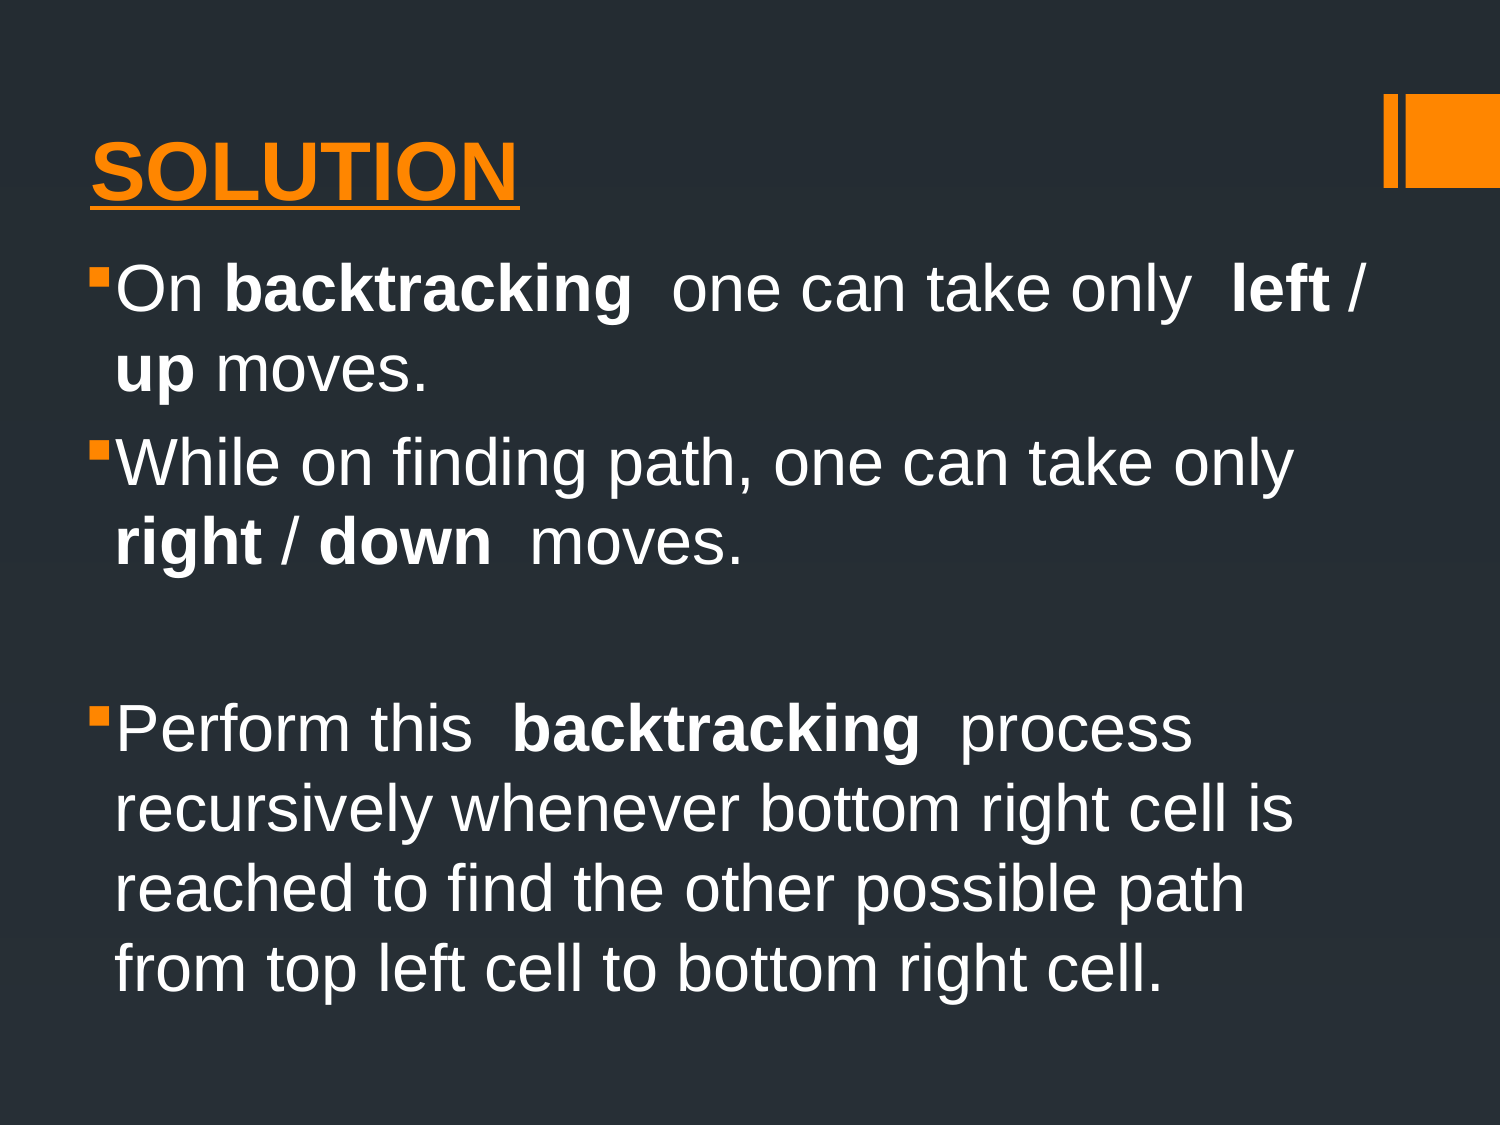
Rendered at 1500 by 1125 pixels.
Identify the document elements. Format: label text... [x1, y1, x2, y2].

list On backtracking one can take only left / up moves. While on finding path, one can take only right / down moves. Perform this backtracking process recursively whenever bottom right cell is reached to find the other possible path from top left cell to bottom right cell. [62, 237, 1413, 1050]
title SOLUTION [75, 37, 1425, 225]
